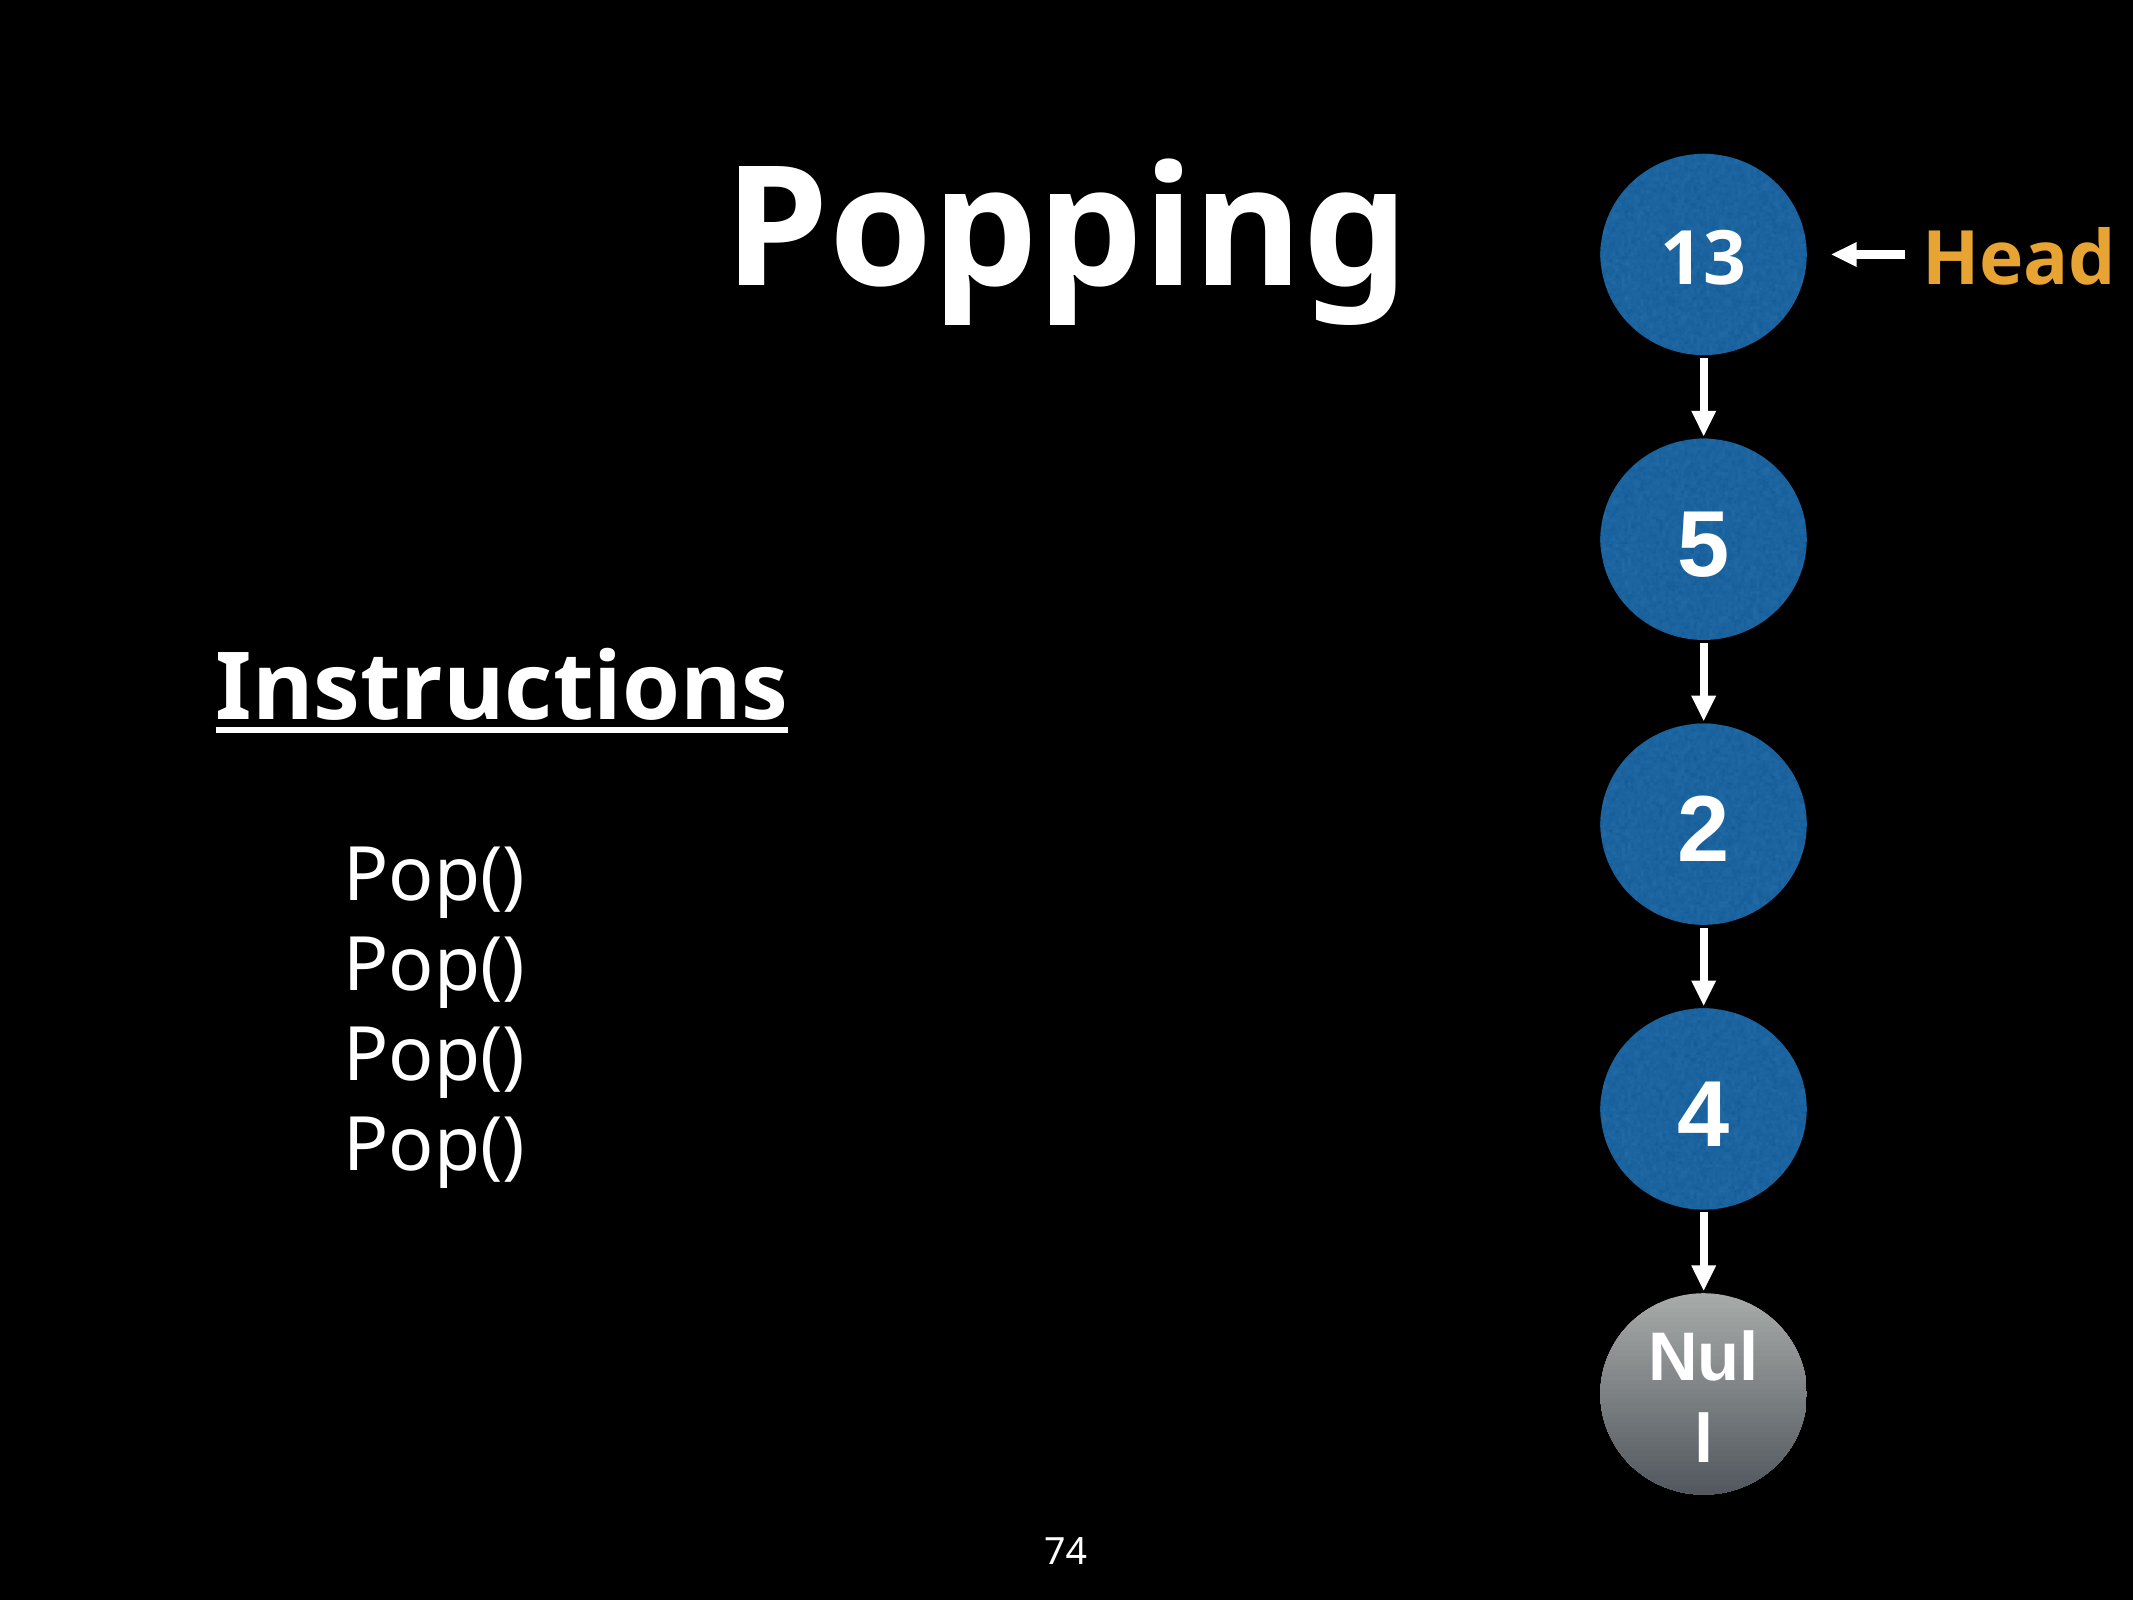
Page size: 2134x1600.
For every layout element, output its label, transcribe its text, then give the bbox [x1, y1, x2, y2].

title Popping [155, 41, 1978, 397]
text_box Pop() Pop() Pop() Pop() [334, 817, 534, 1194]
text_box [1831, 248, 1906, 261]
slide_number 74 [1034, 1518, 1097, 1582]
text_box [1697, 1212, 1710, 1291]
text_box [1697, 357, 1710, 436]
text_box 2 [1600, 723, 1807, 925]
text_box [1697, 642, 1710, 721]
text_box Head [1913, 201, 2125, 308]
text_box 5 [1600, 438, 1807, 640]
text_box 4 [1600, 1008, 1807, 1210]
text_box 13 [1652, 201, 1756, 308]
text_box Instructions [207, 617, 797, 747]
text_box Null [1600, 1293, 1807, 1495]
text_box [1697, 927, 1710, 1006]
text_box [1600, 153, 1807, 356]
